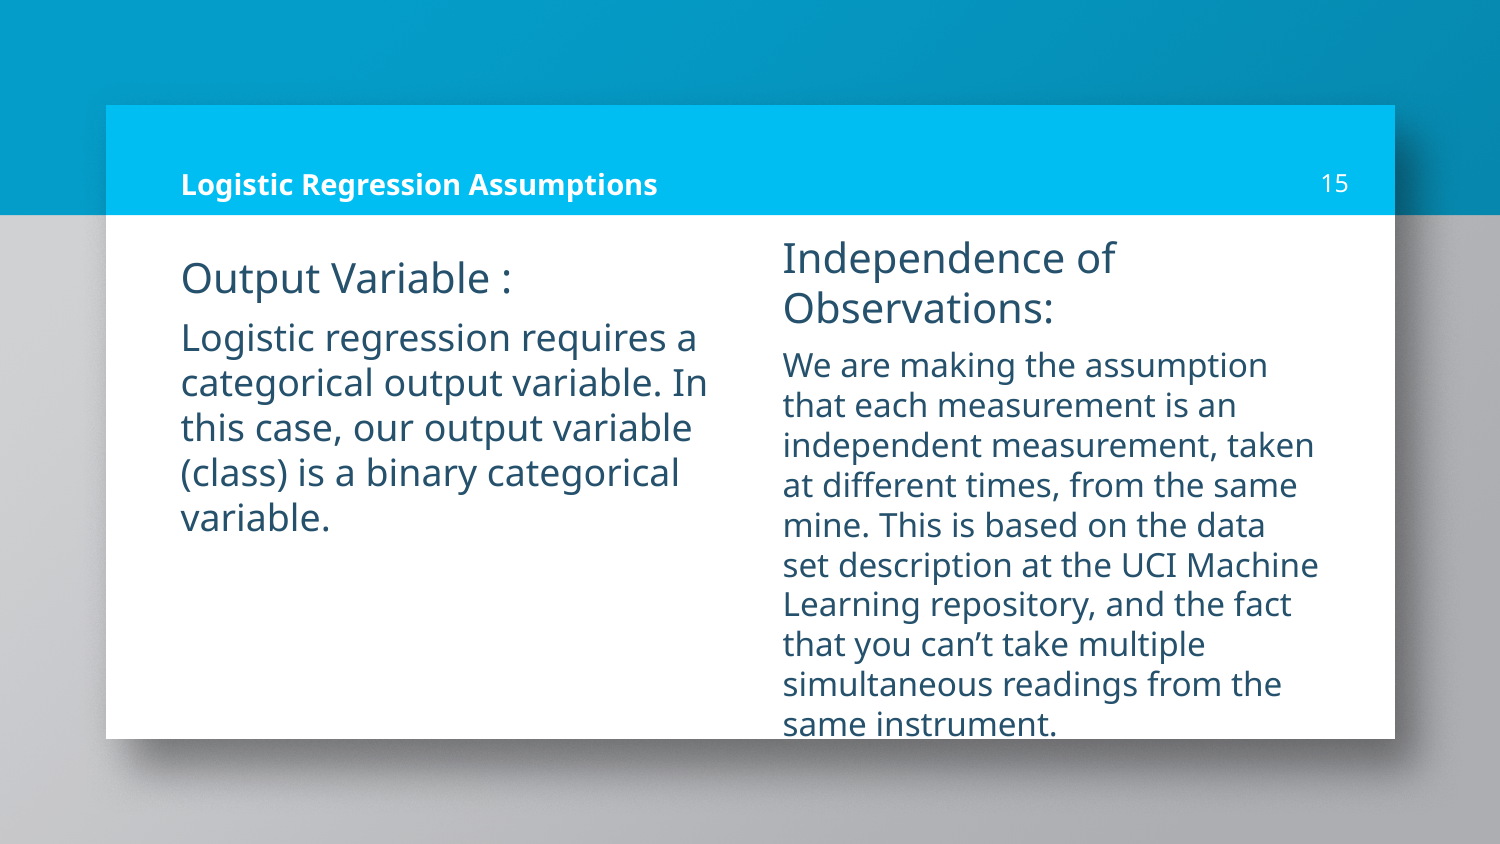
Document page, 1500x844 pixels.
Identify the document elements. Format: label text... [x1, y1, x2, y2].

list Output Variable : Logistic regression requires a categorical output variable. In this case, our output variable (class) is a binary categorical variable. [165, 236, 734, 691]
list Independence of Observations: We are making the assumption that each measurement is an independent measurement, taken at different times, from the same mine. This is based on the data set description at the UCI Machine Learning repository, and the fact that you can’t take multiple simultaneous readings from the same instrument. [767, 216, 1336, 670]
picture [0, 216, 1500, 844]
slide_number ‹#› [1273, 106, 1364, 217]
title Logistic Regression Assumptions [165, 106, 1273, 217]
